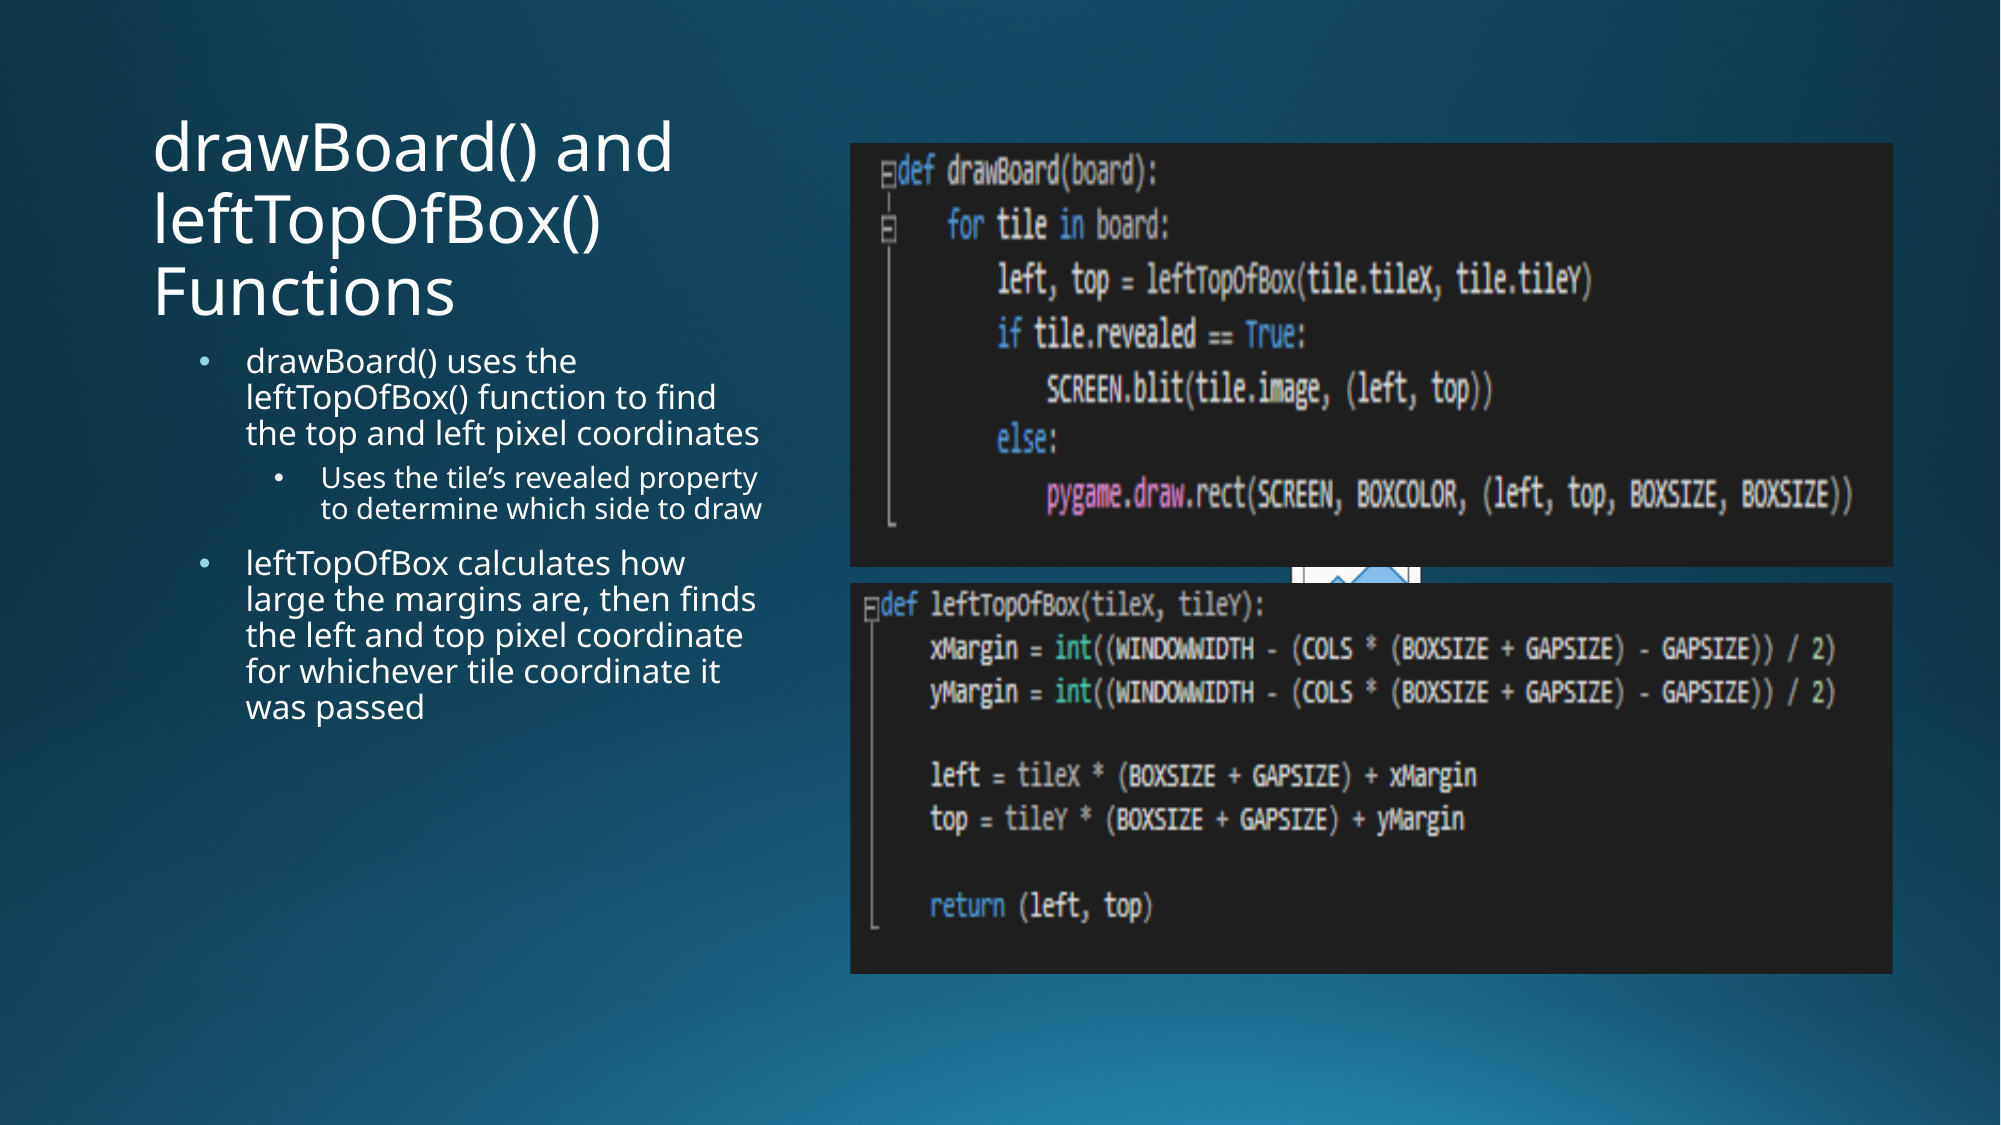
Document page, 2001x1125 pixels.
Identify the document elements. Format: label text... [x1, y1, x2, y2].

title drawBoard() and leftTopOfBox() Functions [137, 75, 783, 338]
list drawBoard() uses the leftTopOfBox() function to find the top and left pixel coordinates Uses the tile’s revealed property to determine which side to draw leftTopOfBox calculates how large the margins are, then finds the left and top pixel coordinate for whichever tile coordinate it was passed [183, 337, 783, 963]
picture [0, 0, 2001, 1125]
